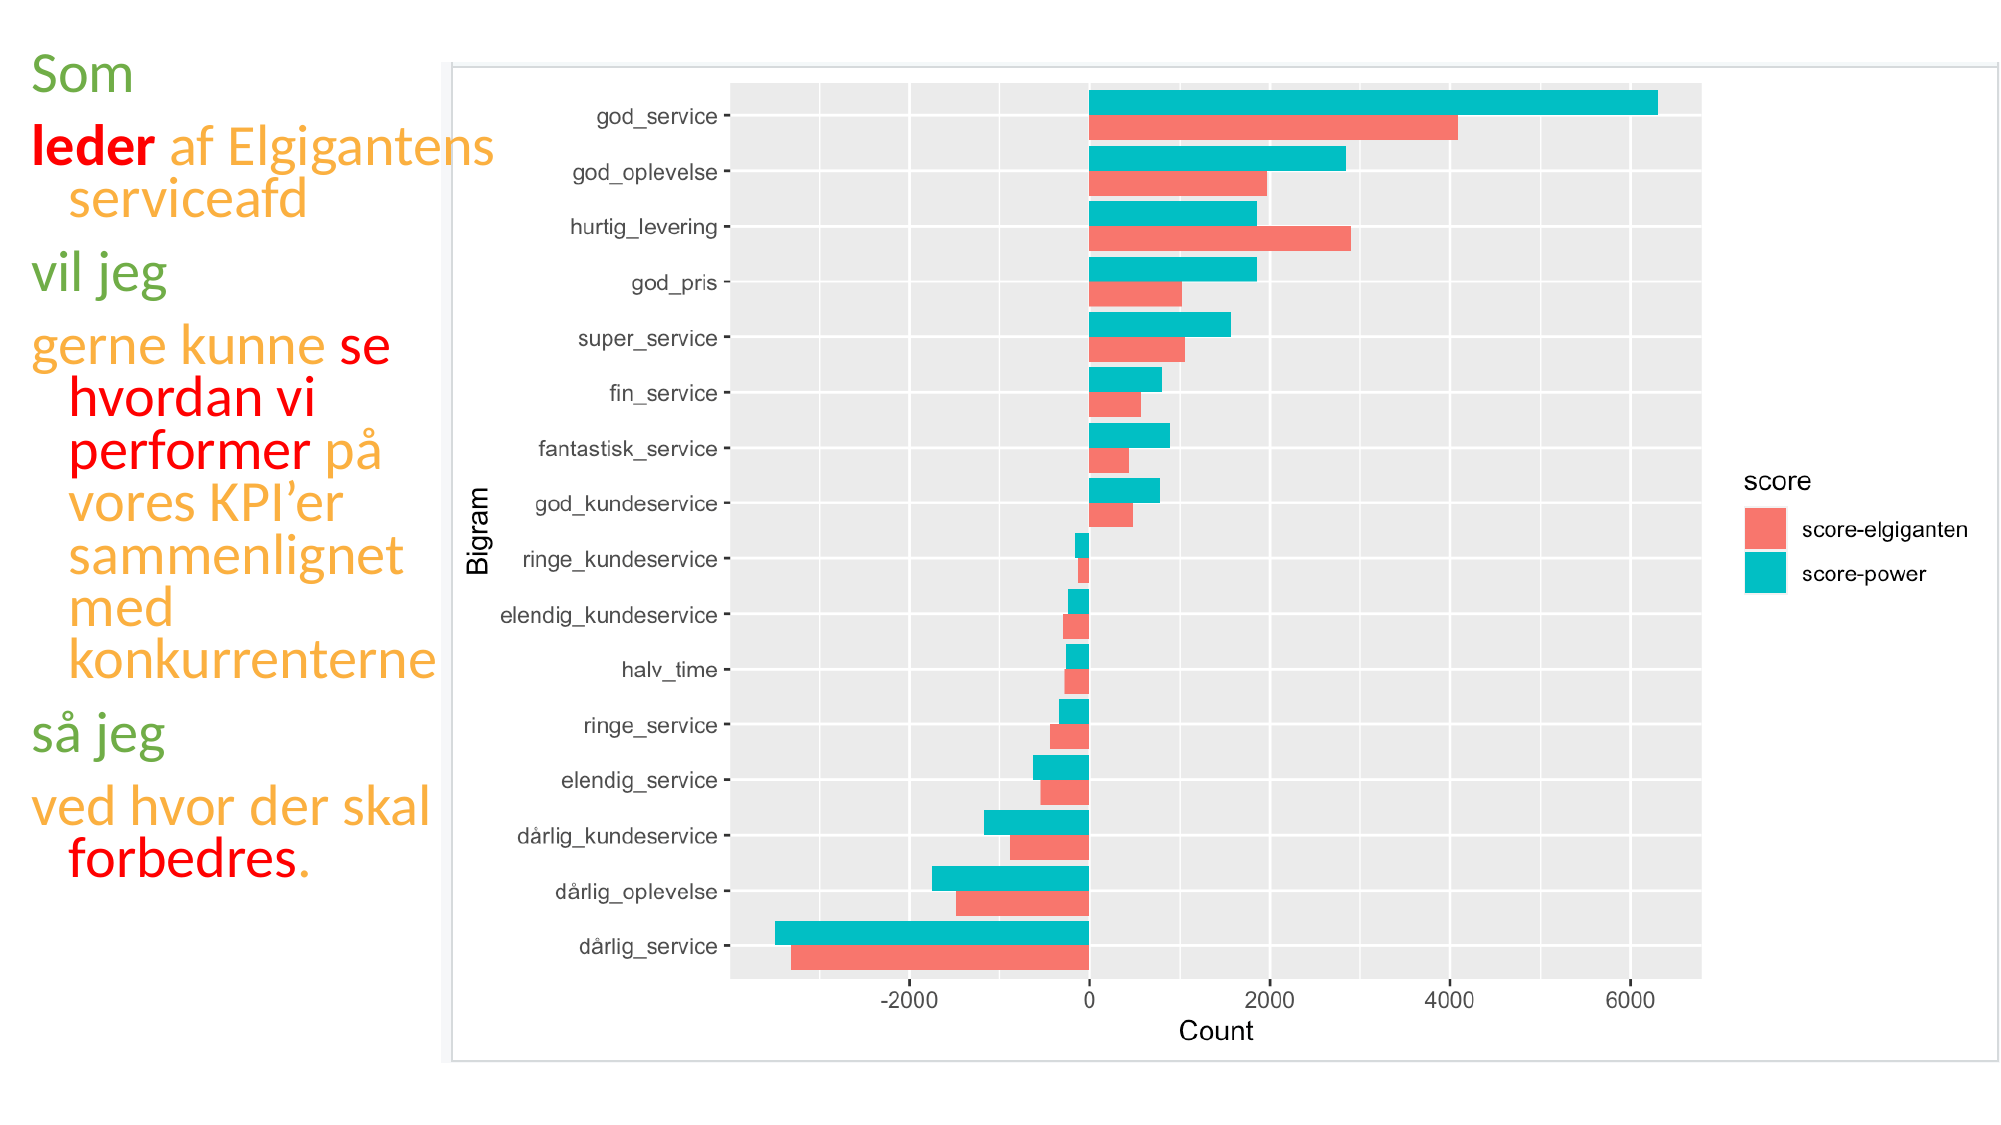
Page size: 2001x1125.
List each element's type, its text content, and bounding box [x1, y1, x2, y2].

picture [441, 62, 2000, 1063]
list Som leder af Elgigantens serviceafd vil jeg gerne kunne se hvordan vi performer på vores KPI’er sammenlignet med konkurrenterne så jeg ved hvor der skal forbedres. [16, 42, 523, 1063]
